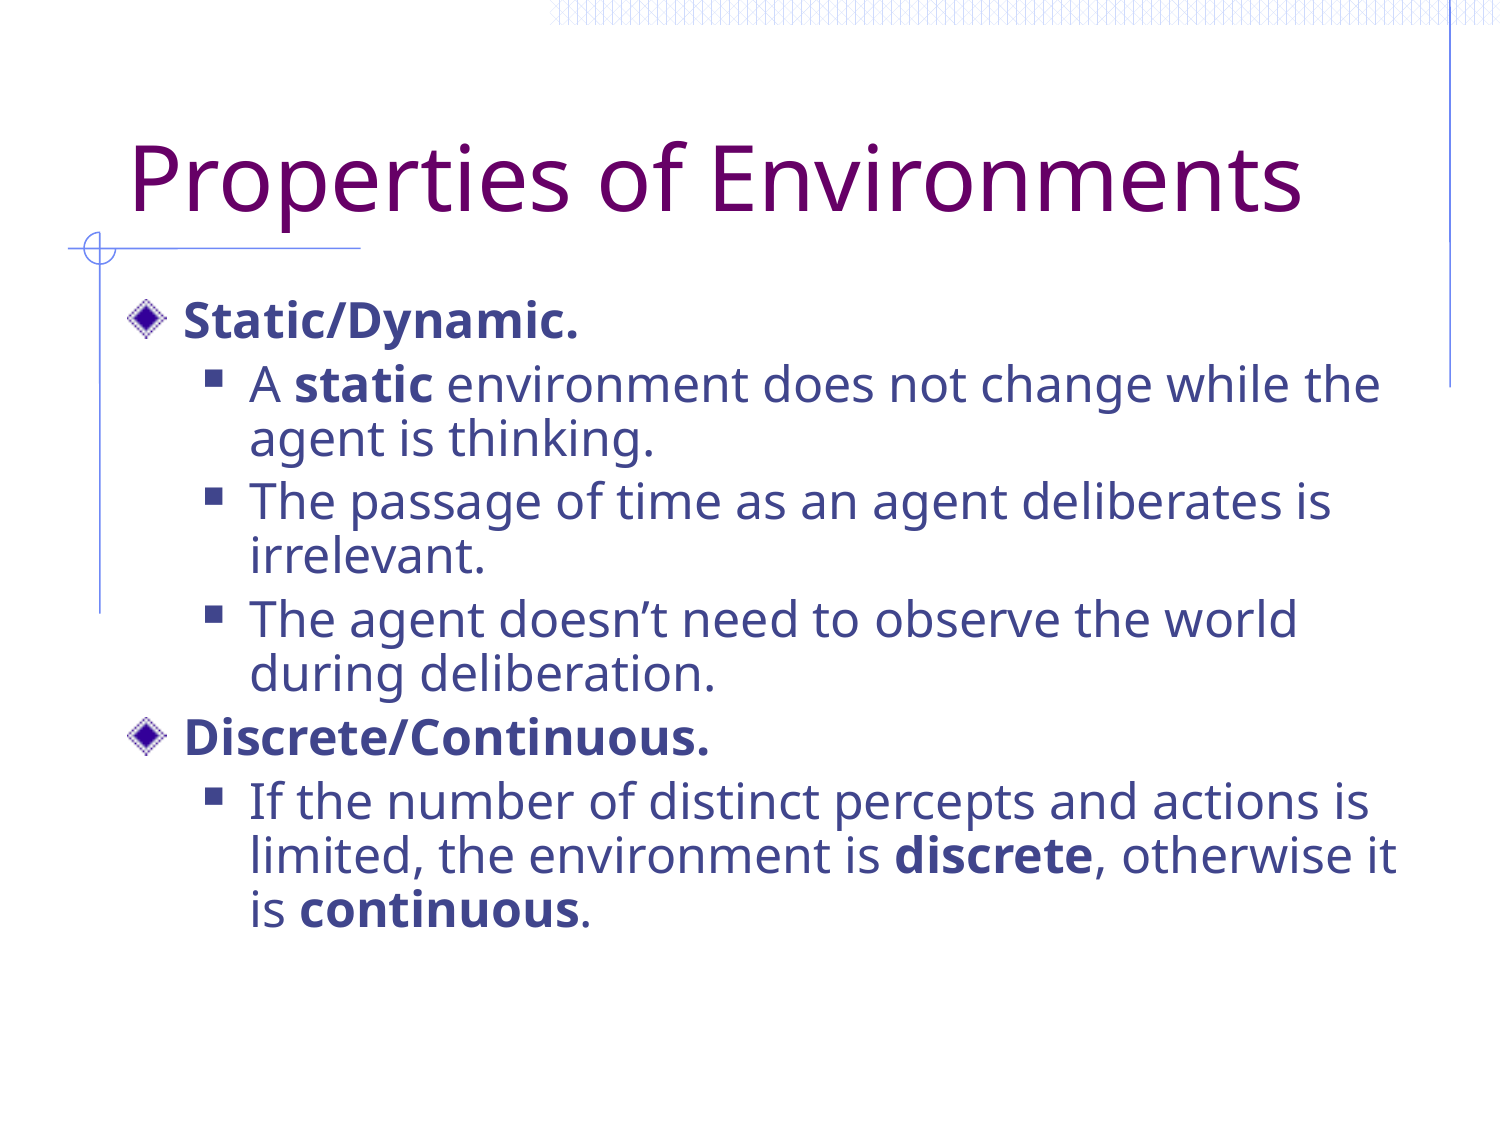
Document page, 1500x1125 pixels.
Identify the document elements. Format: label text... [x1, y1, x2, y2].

list Static/Dynamic. A static environment does not change while the agent is thinking. The passage of time as an agent deliberates is irrelevant. The agent doesn’t need to observe the world during deliberation. Discrete/Continuous. If the number of distinct percepts and actions is limited, the environment is discrete, otherwise it is continuous. [112, 287, 1451, 963]
picture [127, 717, 167, 756]
title Properties of Environments [112, 49, 1388, 238]
picture [127, 299, 167, 339]
